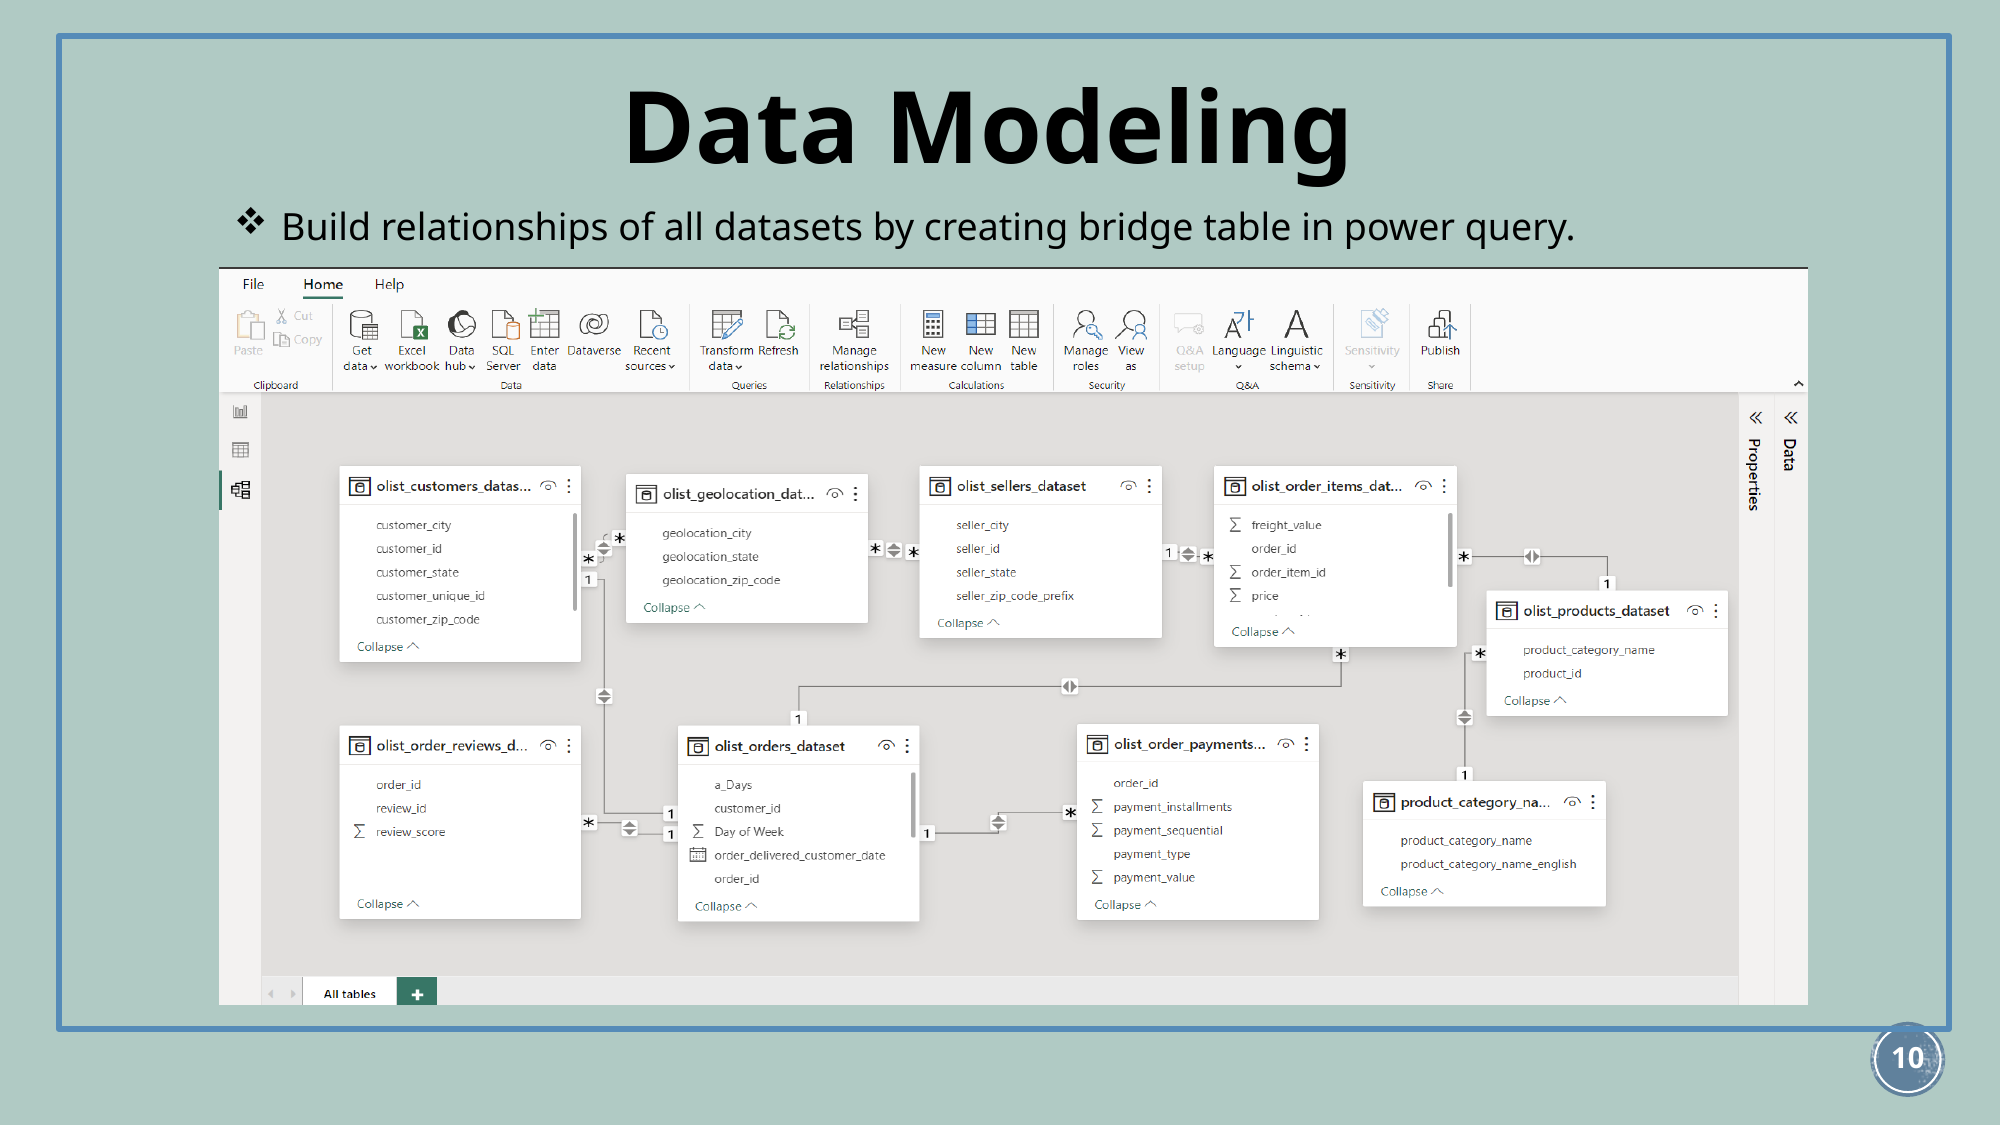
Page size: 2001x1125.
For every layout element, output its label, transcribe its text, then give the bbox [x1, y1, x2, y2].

slide_number 10 [1855, 1028, 1961, 1089]
text_box [58, 35, 1950, 1030]
picture [219, 268, 1806, 1004]
text_box Build relationships of all datasets by creating bridge table in power query. [219, 173, 1819, 256]
